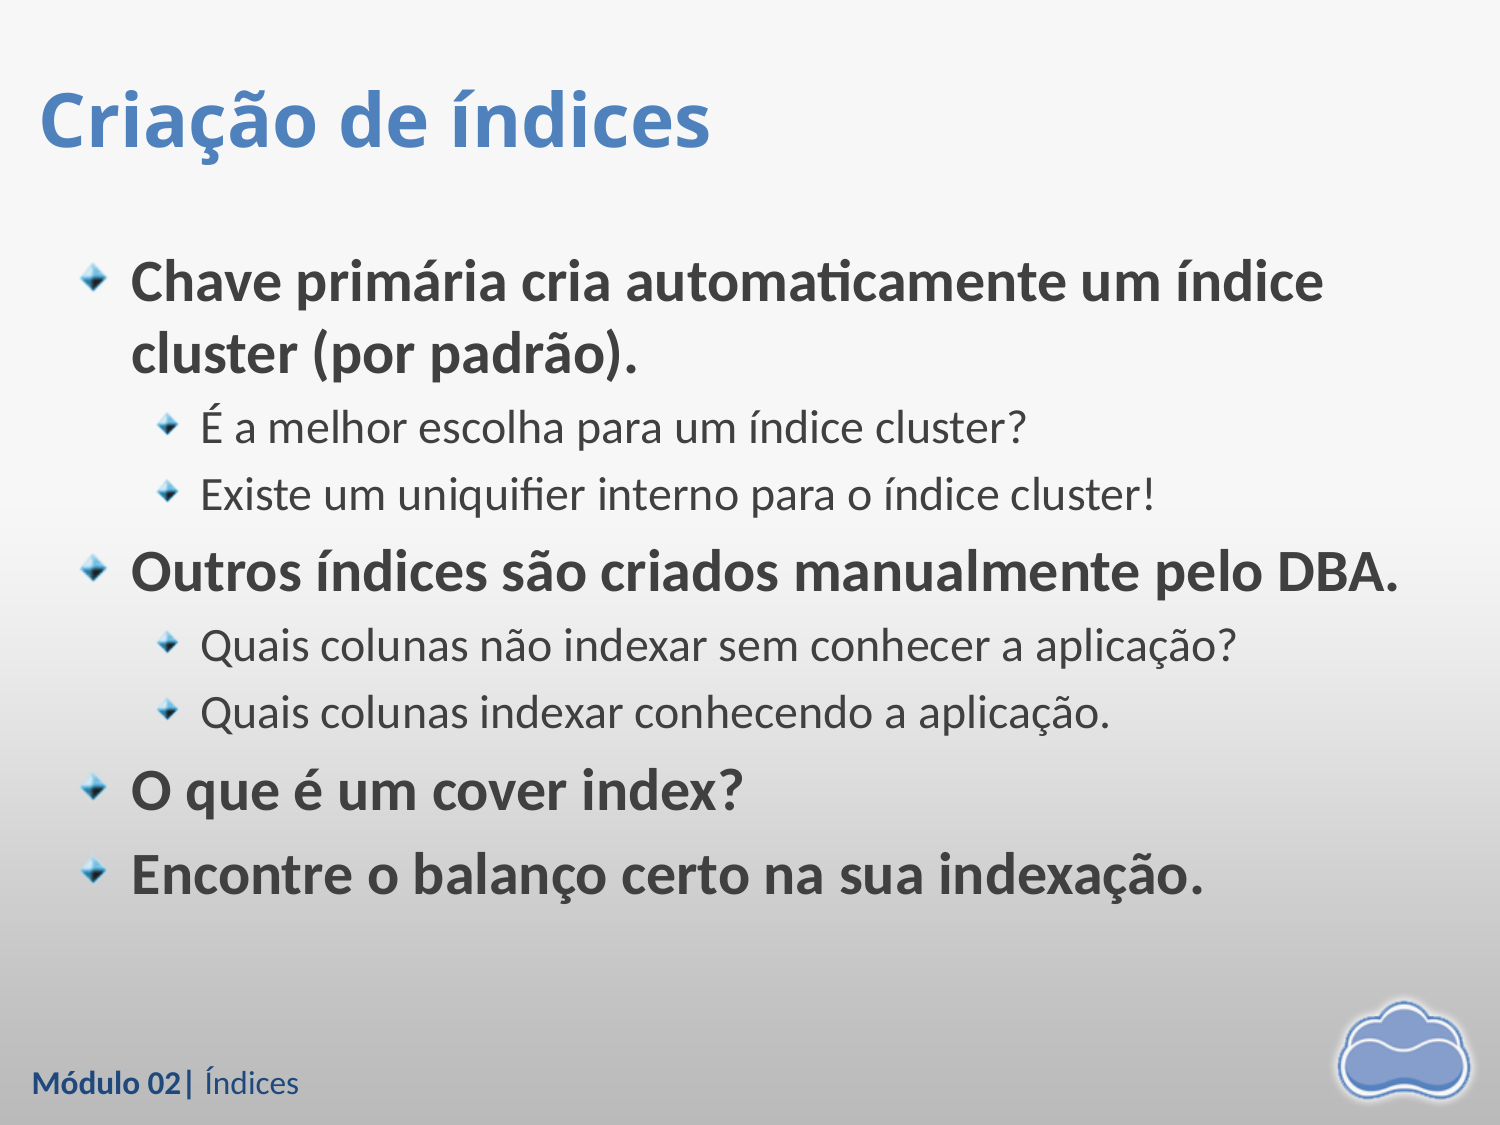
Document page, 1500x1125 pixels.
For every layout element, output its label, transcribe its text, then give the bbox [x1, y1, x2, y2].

picture [0, 0, 1500, 1125]
title Criação de índices [23, 58, 1500, 176]
list Chave primária cria automaticamente um índice cluster (por padrão). É a melhor escolha para um índice cluster? Existe um uniquifier interno para o índice cluster! Outros índices são criados manualmente pelo DBA. Quais colunas não indexar sem conhecer a aplicação? Quais colunas indexar conhecendo a aplicação. O que é um cover index? Encontre o balanço certo na sua indexação. [58, 234, 1430, 961]
